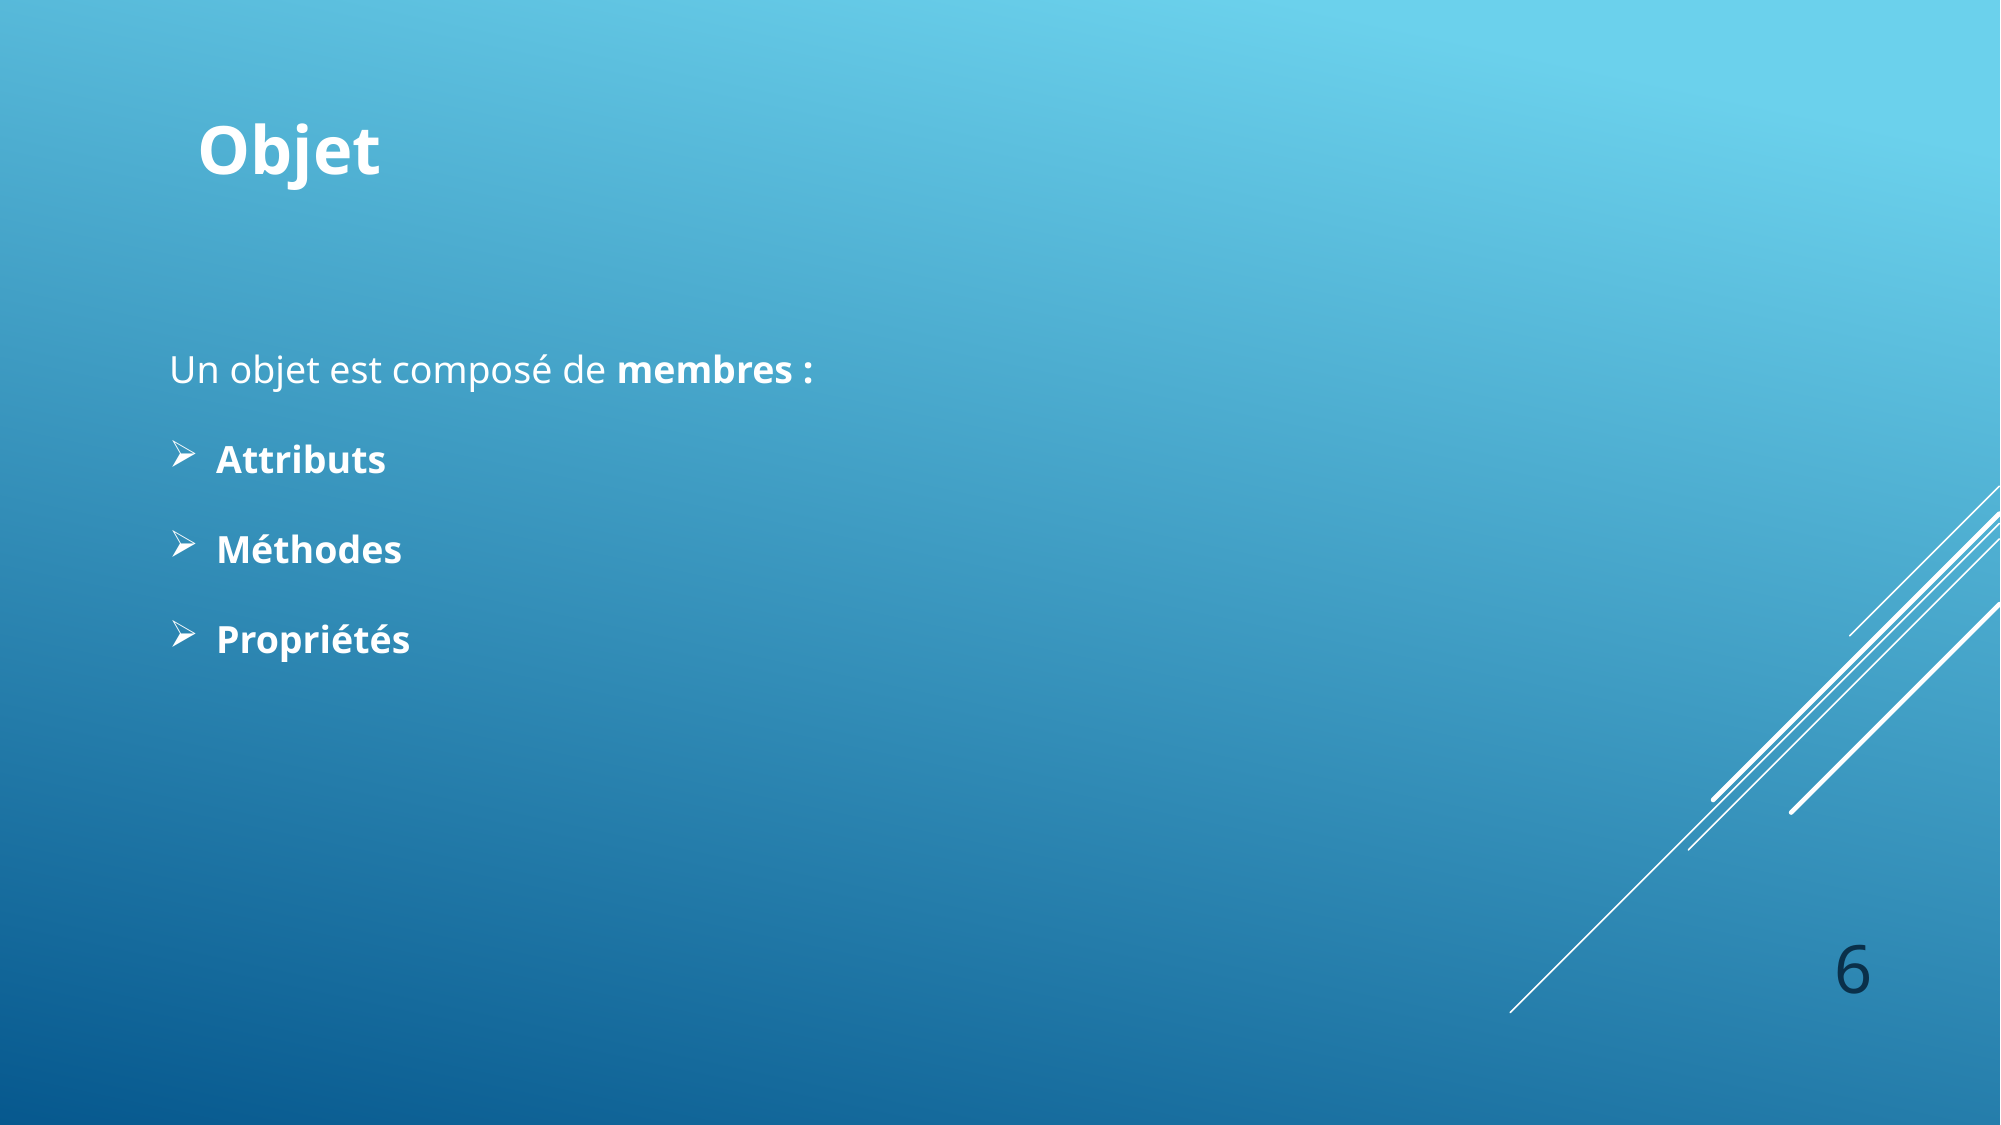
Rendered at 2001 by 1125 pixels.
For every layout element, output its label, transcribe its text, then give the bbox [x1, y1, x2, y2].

slide_number 6 [1700, 915, 1888, 1025]
text_box Un objet est composé de membres : Attributs Méthodes Propriétés [154, 338, 1331, 1089]
text_box Objet [182, 100, 1488, 196]
